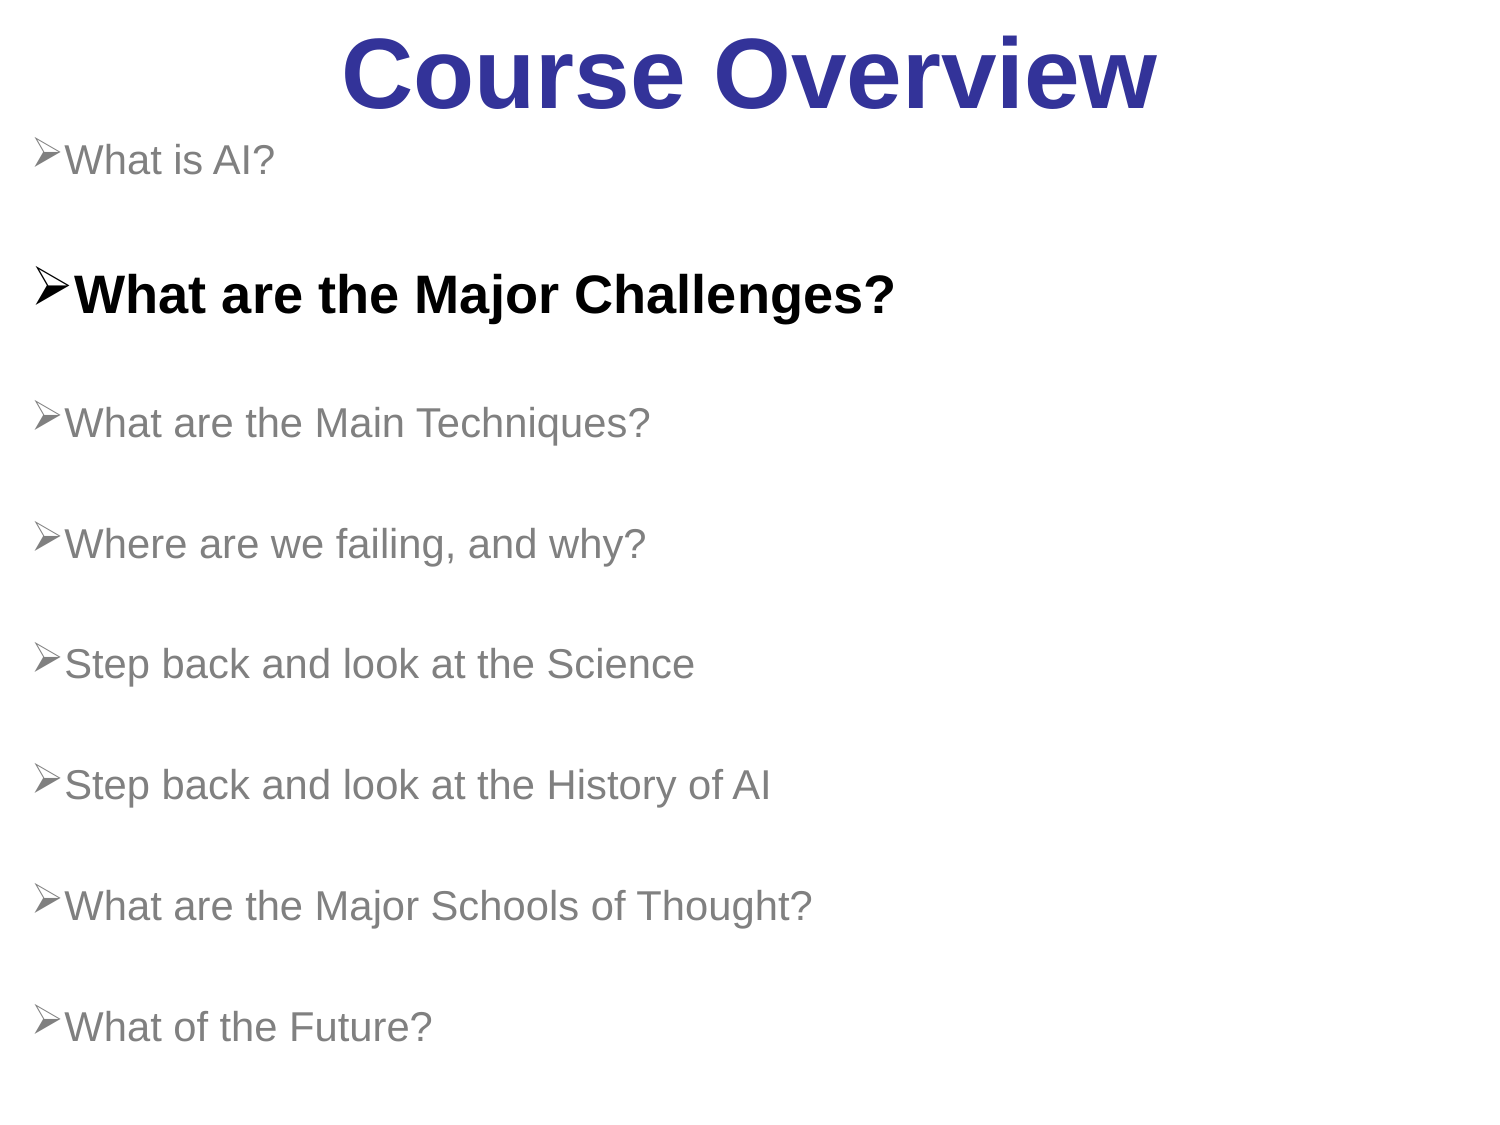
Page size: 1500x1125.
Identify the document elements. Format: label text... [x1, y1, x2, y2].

title Course Overview [74, 0, 1426, 124]
list What is AI? What are the Major Challenges? What are the Main Techniques? Where are we failing, and why? Step back and look at the Science Step back and look at the History of AI What are the Major Schools of Thought? What of the Future? [0, 124, 1500, 1125]
